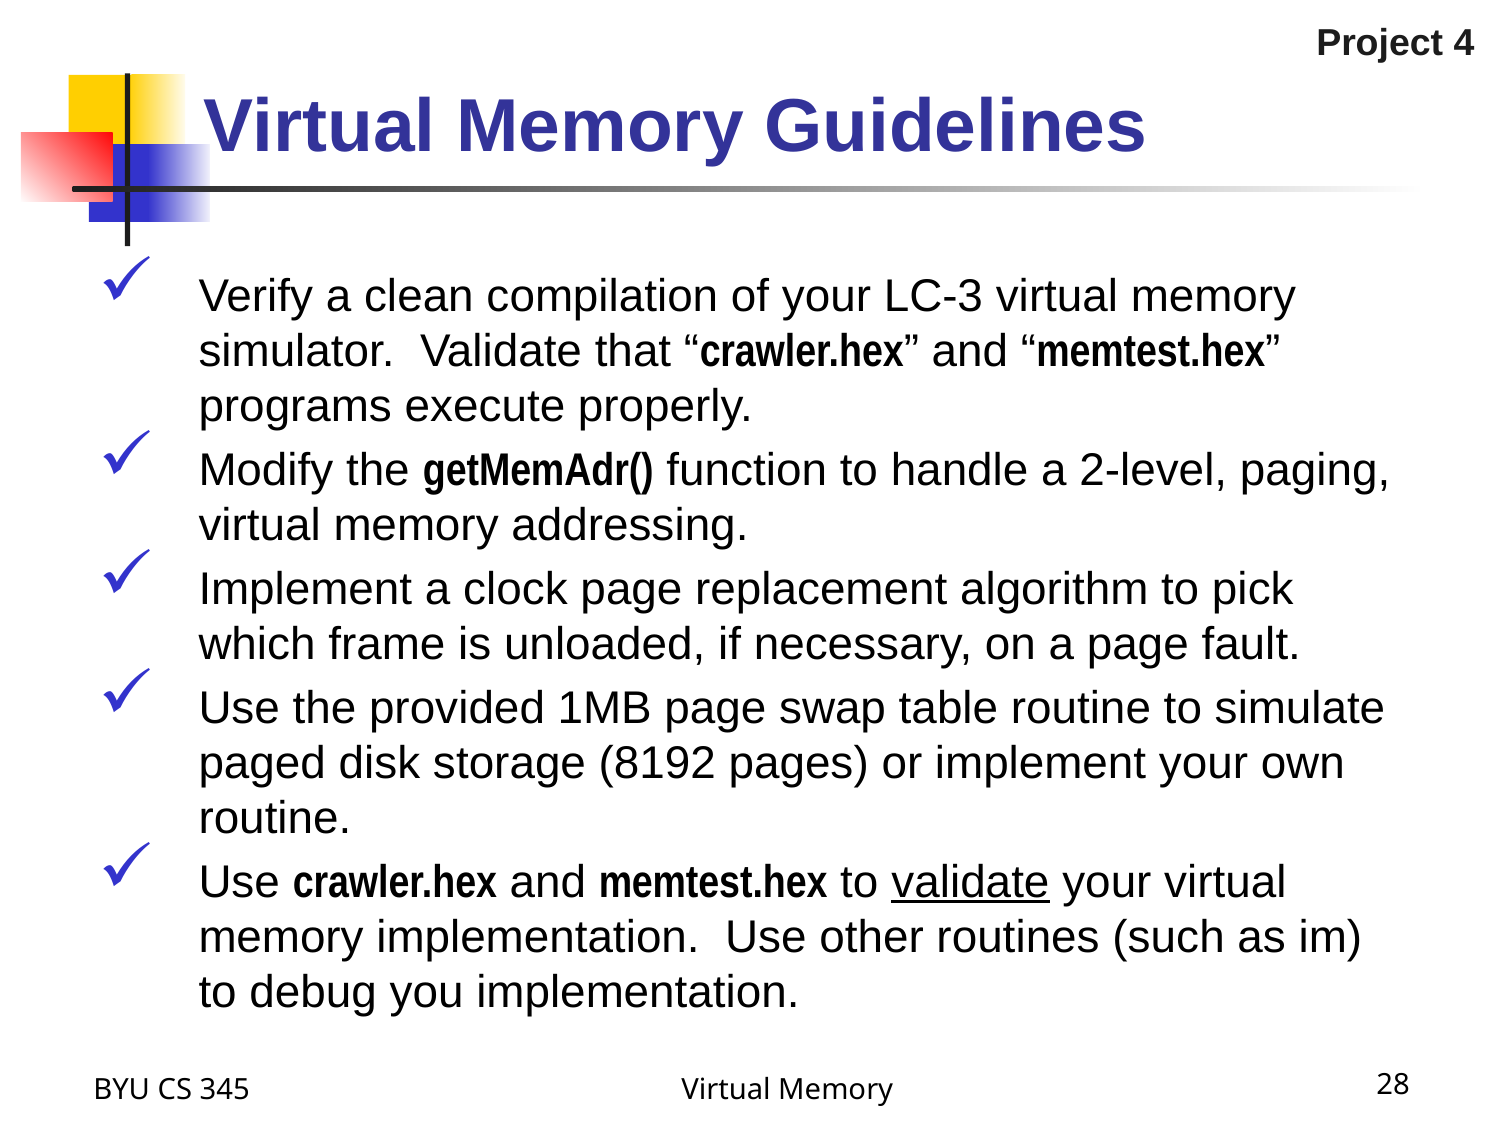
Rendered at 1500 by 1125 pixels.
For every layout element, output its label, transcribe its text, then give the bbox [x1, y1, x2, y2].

list Verify a clean compilation of your LC-3 virtual memory simulator. Validate that “crawler.hex” and “memtest.hex” programs execute properly. Modify the getMemAdr() function to handle a 2-level, paging, virtual memory addressing. Implement a clock page replacement algorithm to pick which frame is unloaded, if necessary, on a page fault. Use the provided 1MB page swap table routine to simulate paged disk storage (8192 pages) or implement your own routine. Use crawler.hex and memtest.hex to validate your virtual memory implementation. Use other routines (such as im) to debug you implementation. [83, 257, 1426, 1019]
slide_number 28 [1112, 1037, 1425, 1113]
slide_number BYU CS 345 [78, 1037, 391, 1113]
title Virtual Memory Guidelines [188, 31, 1468, 174]
footer Virtual Memory [549, 1037, 1025, 1113]
text_box Project 4 [951, 10, 1490, 71]
